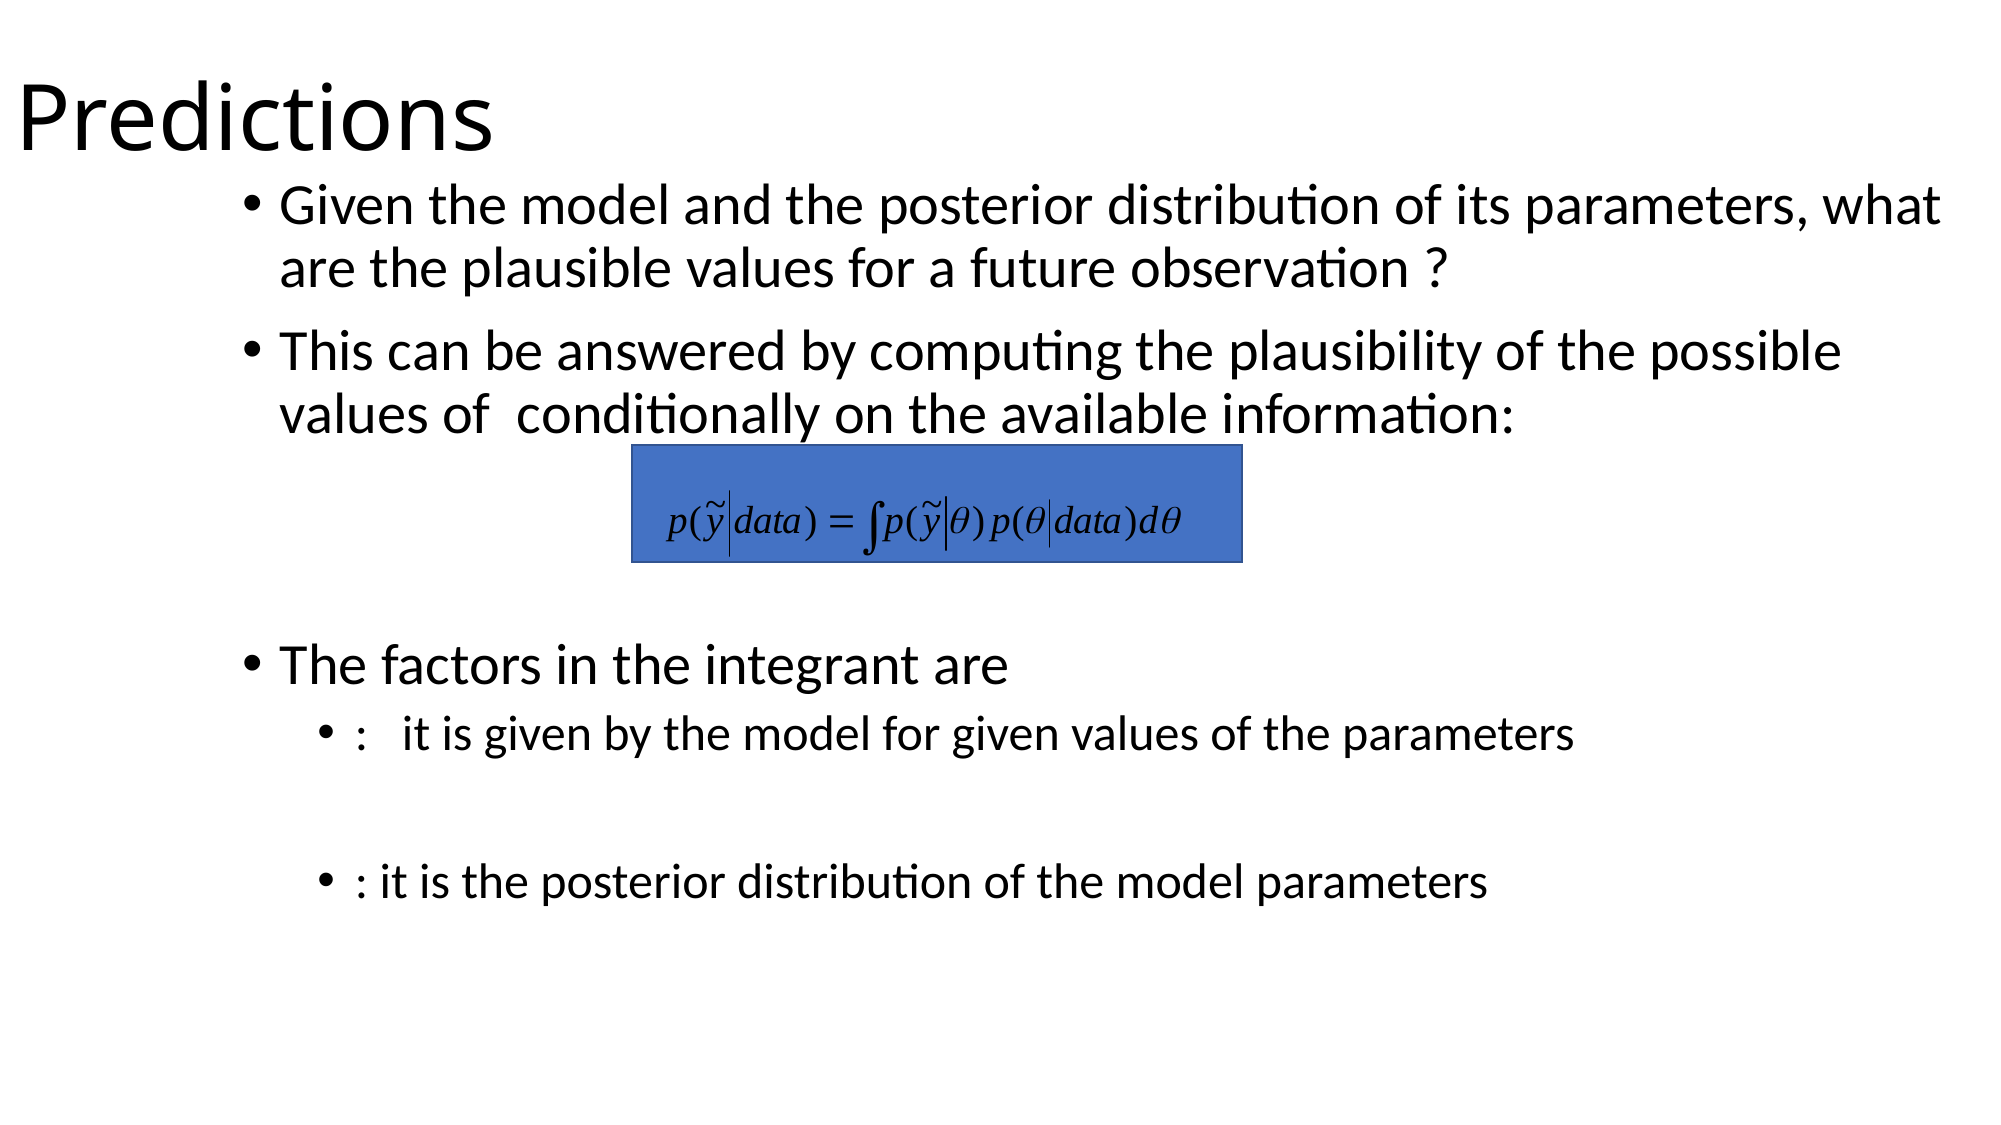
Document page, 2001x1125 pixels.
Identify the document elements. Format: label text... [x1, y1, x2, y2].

text_box [631, 444, 1243, 563]
title Predictions [0, 12, 1725, 230]
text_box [657, 484, 1191, 563]
